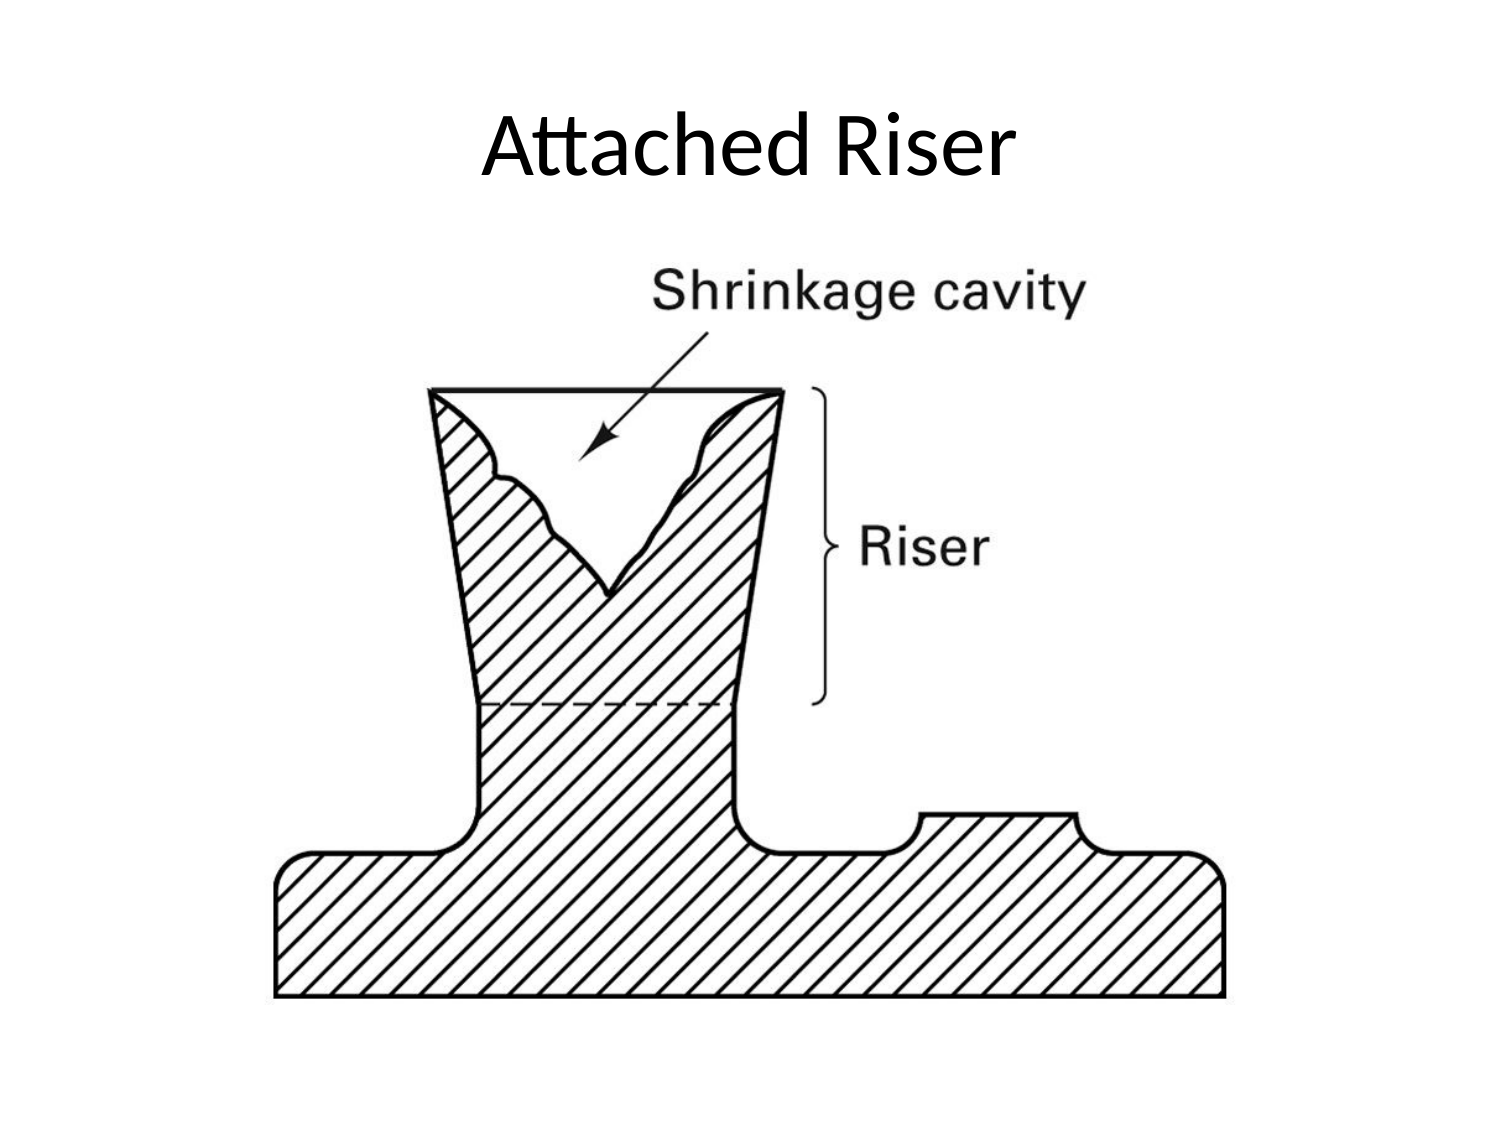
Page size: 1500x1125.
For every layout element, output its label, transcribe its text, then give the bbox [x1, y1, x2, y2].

title Attached Riser [75, 45, 1425, 233]
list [254, 262, 1246, 1006]
